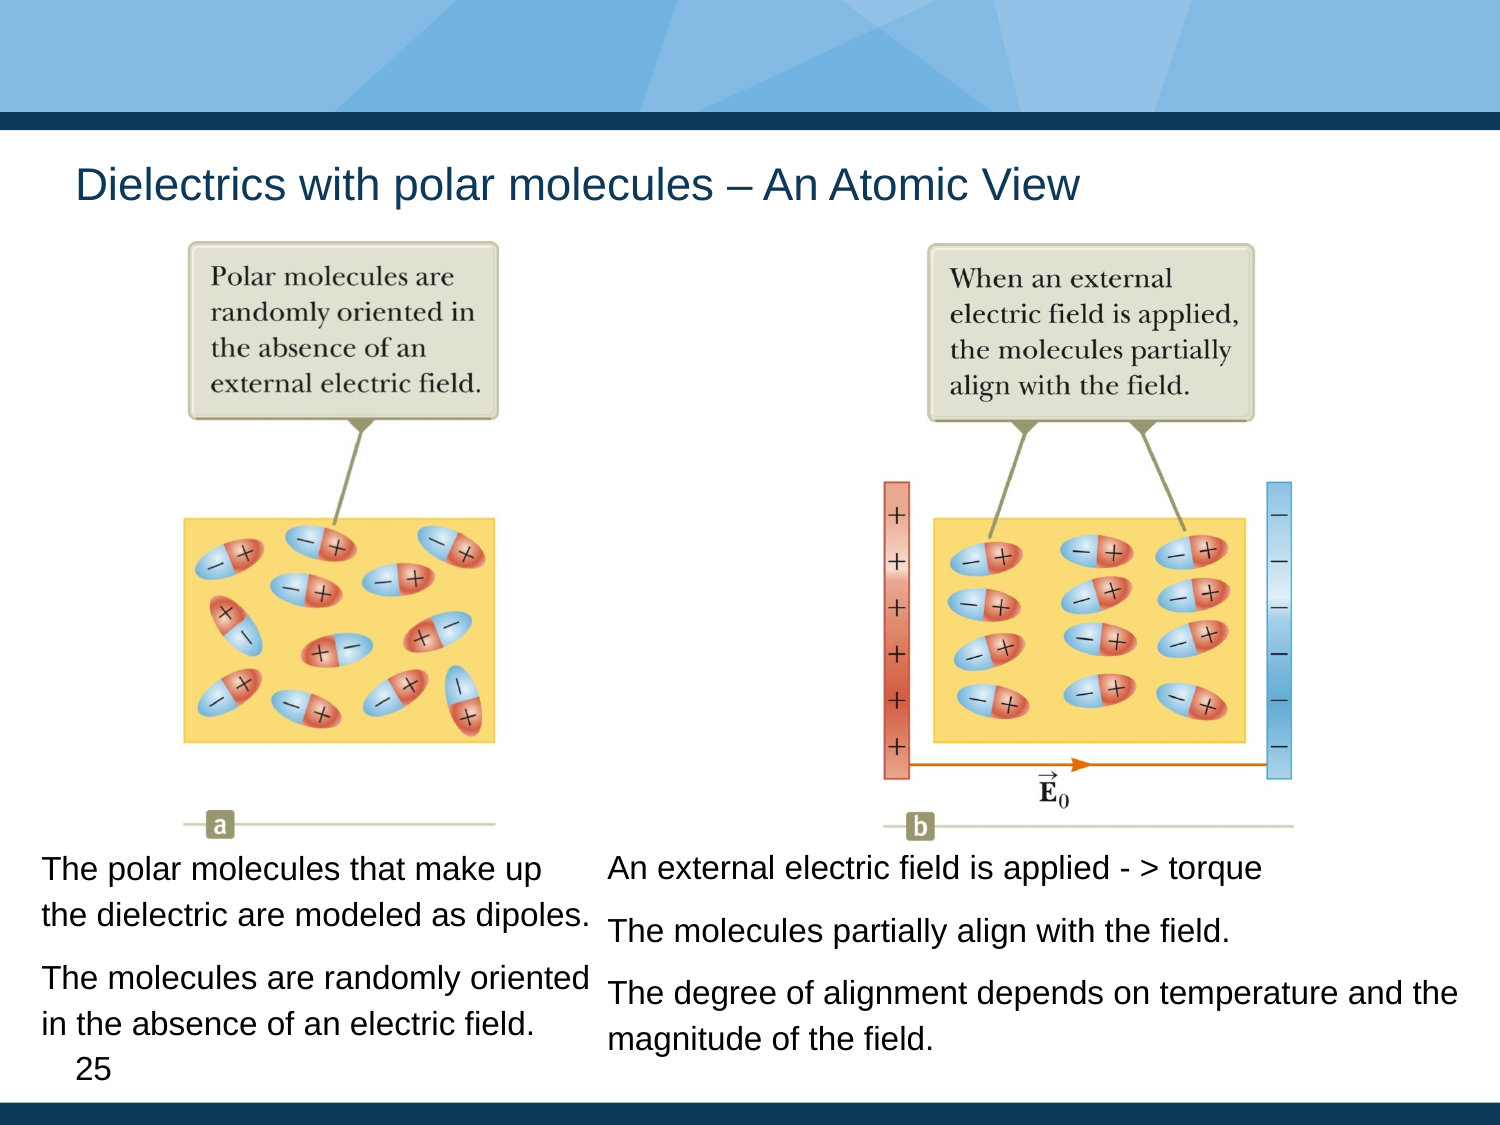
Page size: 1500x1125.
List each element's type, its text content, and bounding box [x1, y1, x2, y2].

list The polar molecules that make up the dielectric are modeled as dipoles. The molecules are randomly oriented in the absence of an electric field. [41, 841, 599, 1035]
picture [0, 0, 1500, 112]
list An external electric field is applied - > torque The molecules partially align with the field. The degree of alignment depends on temperature and the magnitude of the field. [607, 840, 1483, 1067]
title Dielectrics with polar molecules – An Atomic View [75, 132, 1425, 232]
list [182, 241, 500, 842]
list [883, 243, 1294, 844]
slide_number 25 [74, 1046, 148, 1090]
